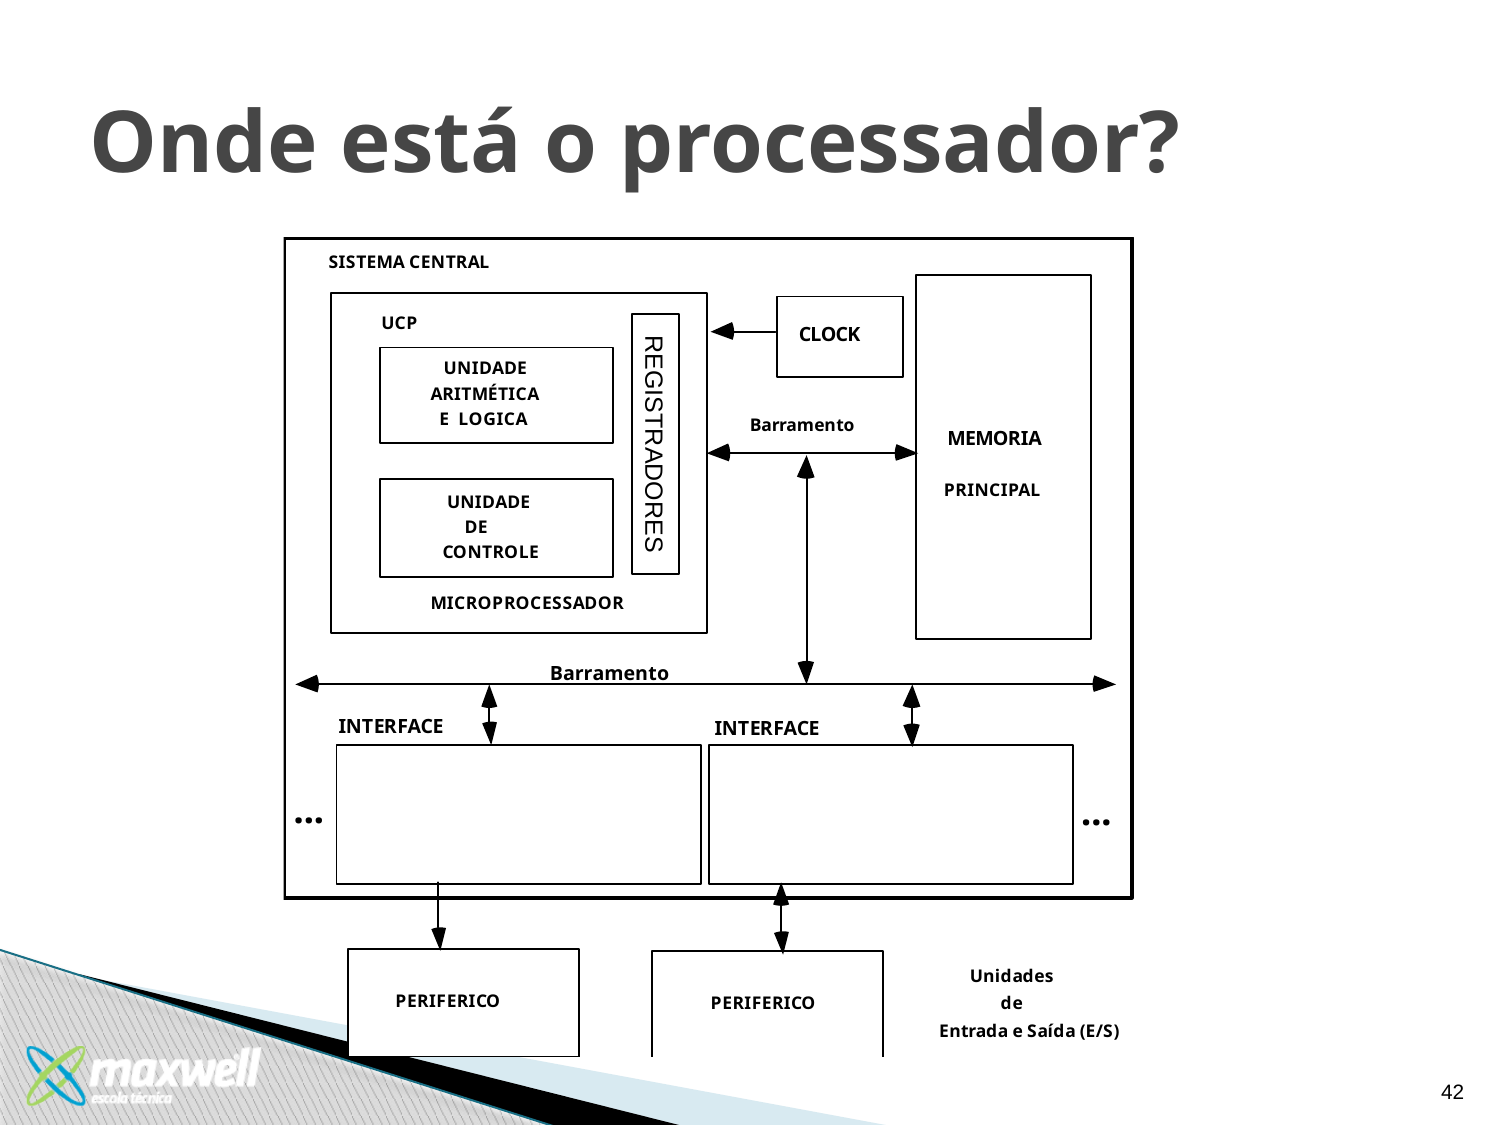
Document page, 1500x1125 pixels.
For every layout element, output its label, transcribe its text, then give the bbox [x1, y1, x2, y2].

slide_number 42 [1418, 1051, 1479, 1112]
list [283, 237, 1187, 1059]
picture [17, 1040, 272, 1118]
title Onde está o processador? [75, 45, 1425, 233]
